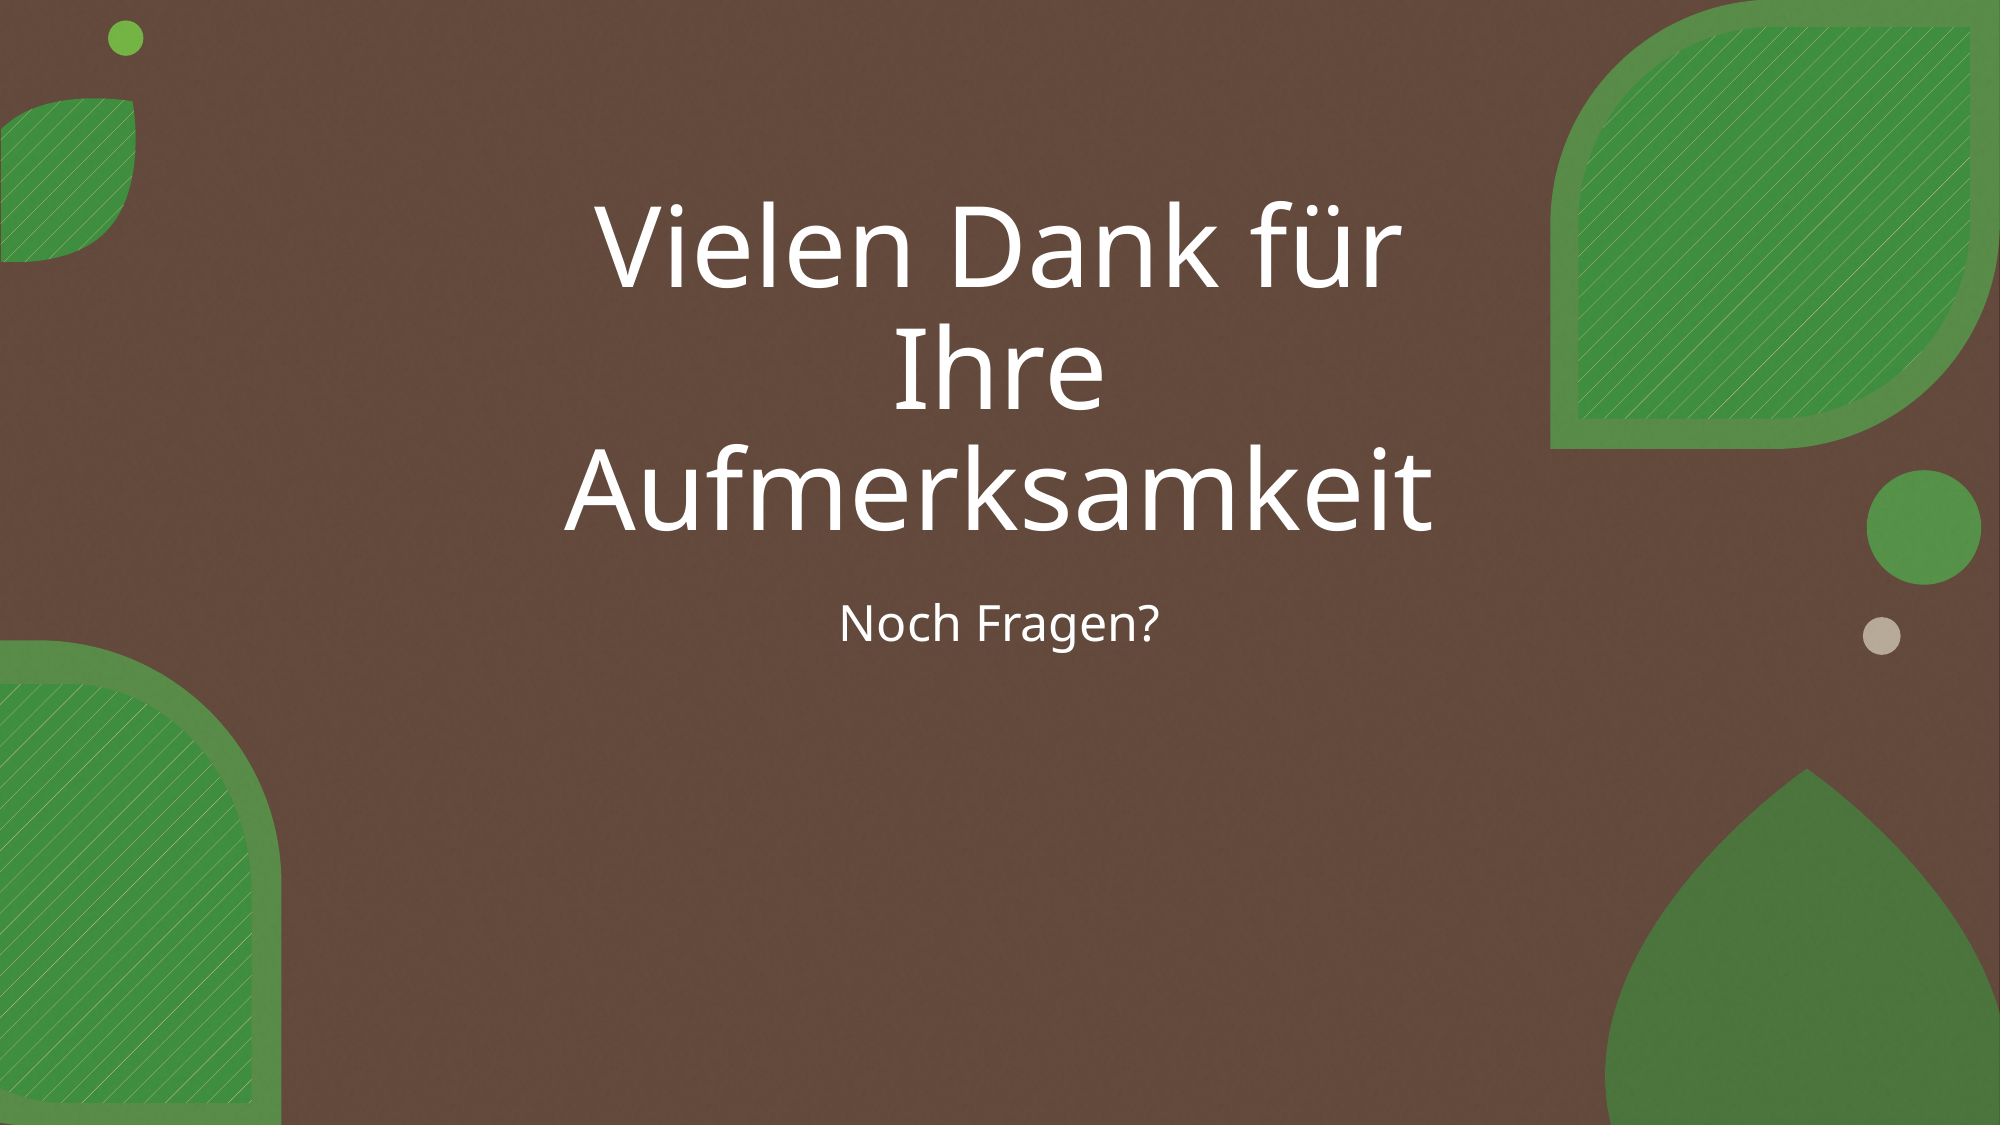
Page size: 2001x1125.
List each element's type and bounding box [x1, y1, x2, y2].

text_box [0, 0, 2000, 1125]
